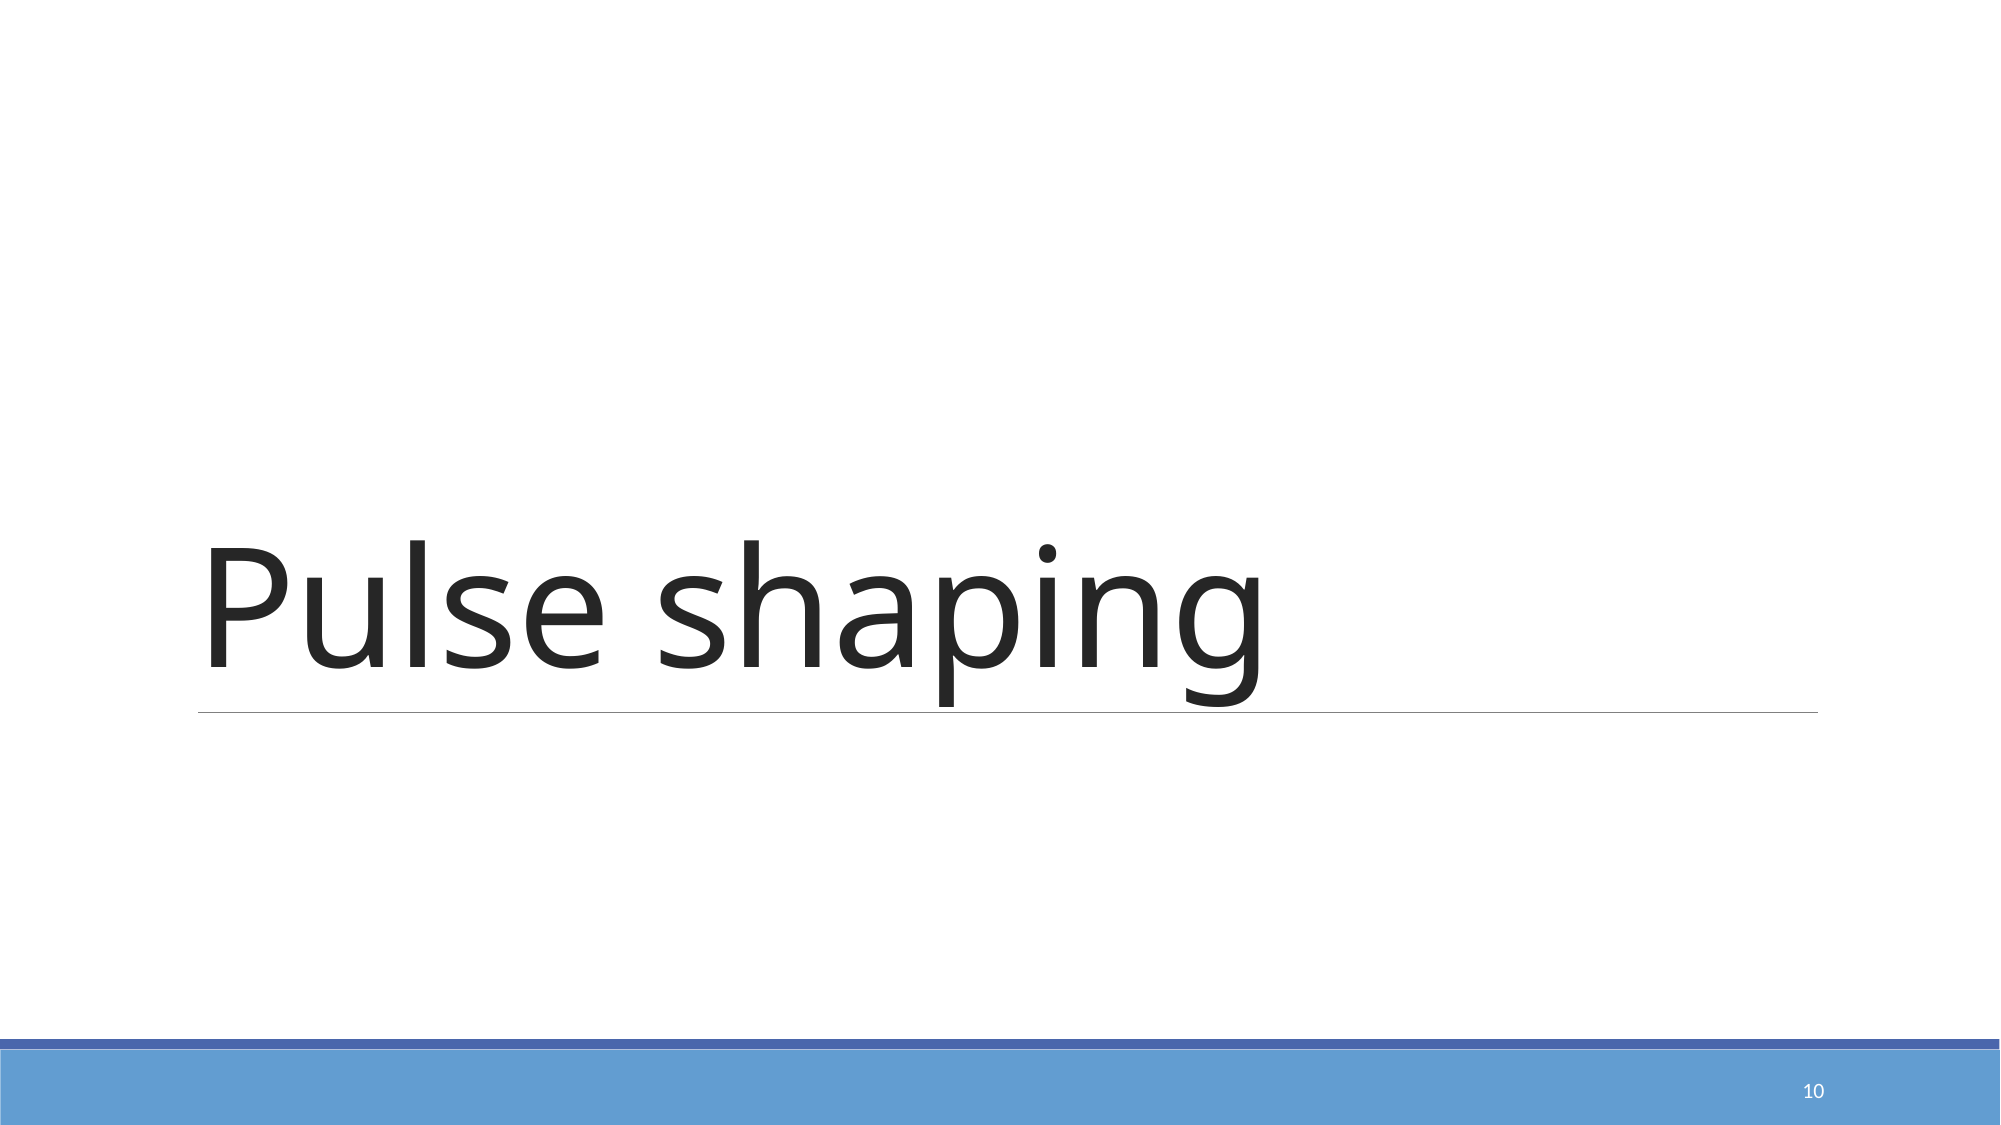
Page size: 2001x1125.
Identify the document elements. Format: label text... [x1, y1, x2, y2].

title Pulse shaping [180, 124, 1830, 710]
slide_number 10 [1624, 1059, 1840, 1120]
